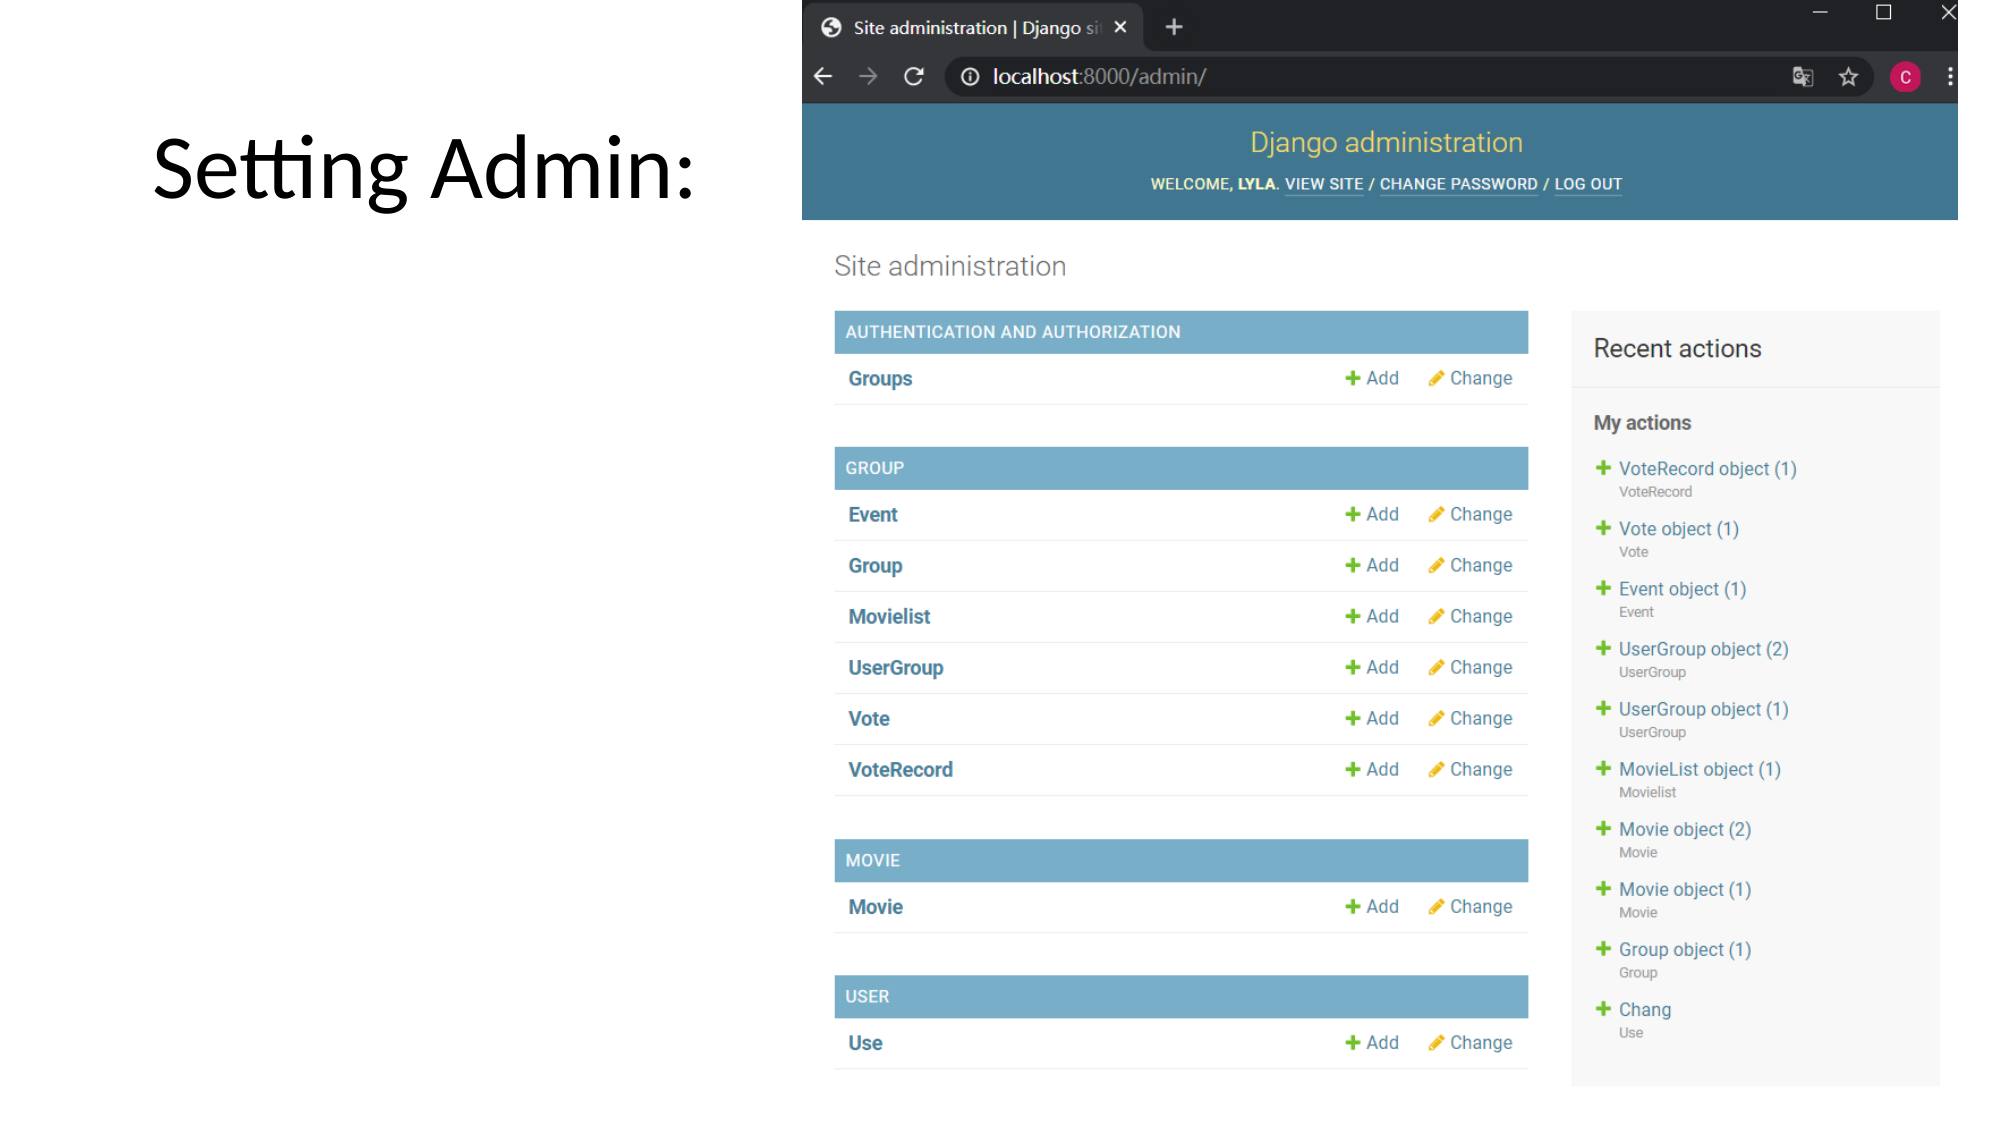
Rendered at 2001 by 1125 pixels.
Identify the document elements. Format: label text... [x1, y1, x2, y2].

picture [801, 0, 1958, 1125]
title Setting Admin: [137, 59, 795, 278]
